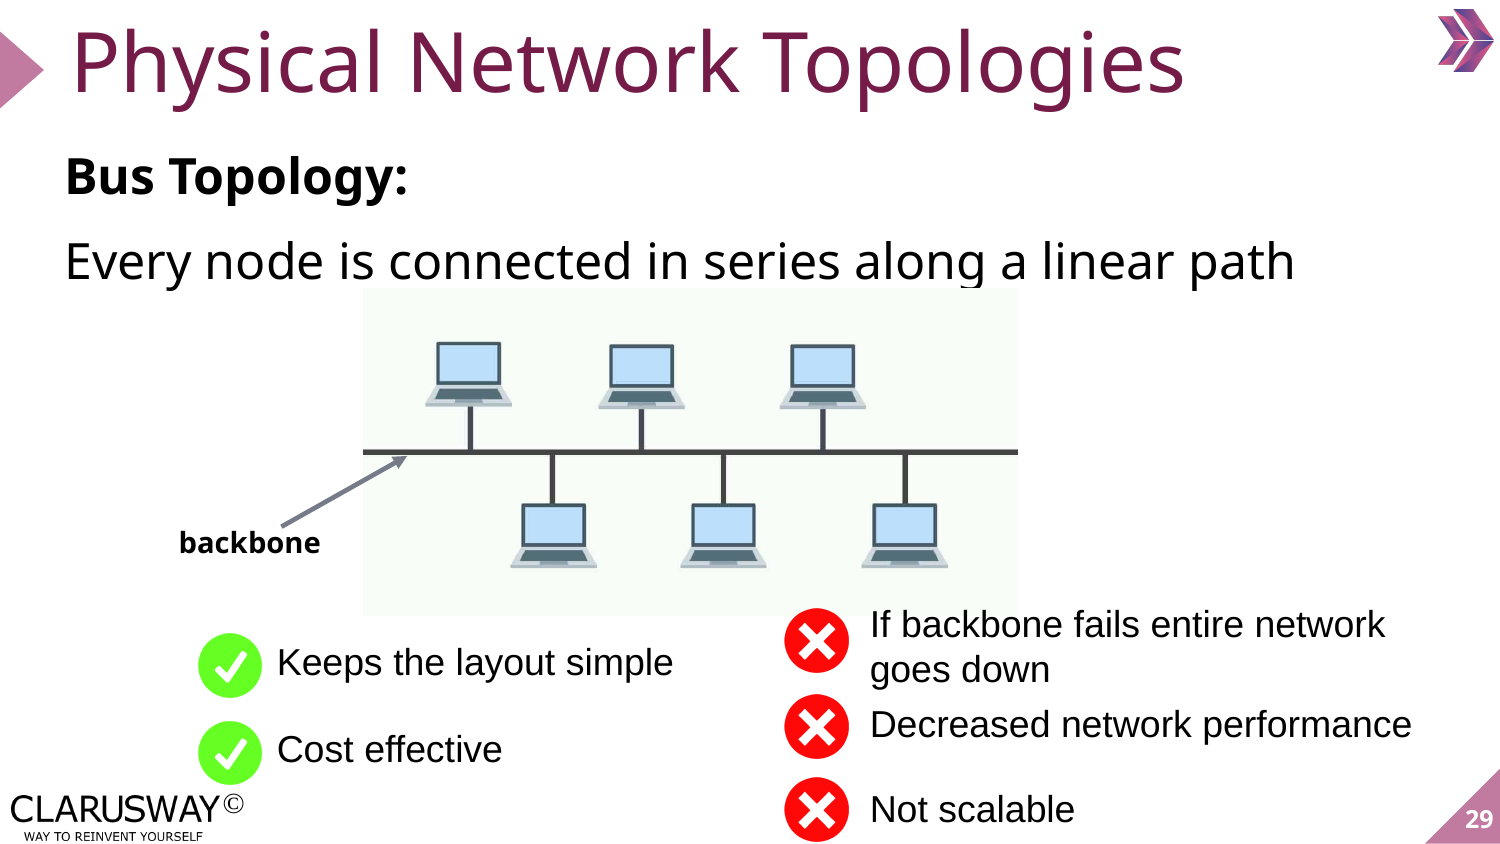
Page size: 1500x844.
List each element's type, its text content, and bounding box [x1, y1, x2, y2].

text_box backbone [163, 509, 358, 616]
text_box If backbone fails entire network goes down [854, 585, 1471, 691]
text_box Keeps the layout simple [261, 622, 760, 729]
picture [1438, 9, 1494, 72]
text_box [281, 455, 408, 527]
picture [363, 287, 1019, 673]
picture [198, 633, 263, 698]
text_box Physical Network Topologies [70, 28, 1269, 129]
text_box Not scalable [854, 769, 1433, 844]
picture [11, 795, 220, 841]
text_box Decreased network performance [854, 685, 1433, 769]
slide_number 29 [1433, 760, 1494, 838]
text_box Bus Topology: Every node is connected in series along a linear path [49, 129, 1426, 426]
text_box Cost effective [261, 710, 677, 816]
picture [198, 720, 263, 785]
picture [784, 777, 849, 842]
picture [784, 694, 849, 759]
